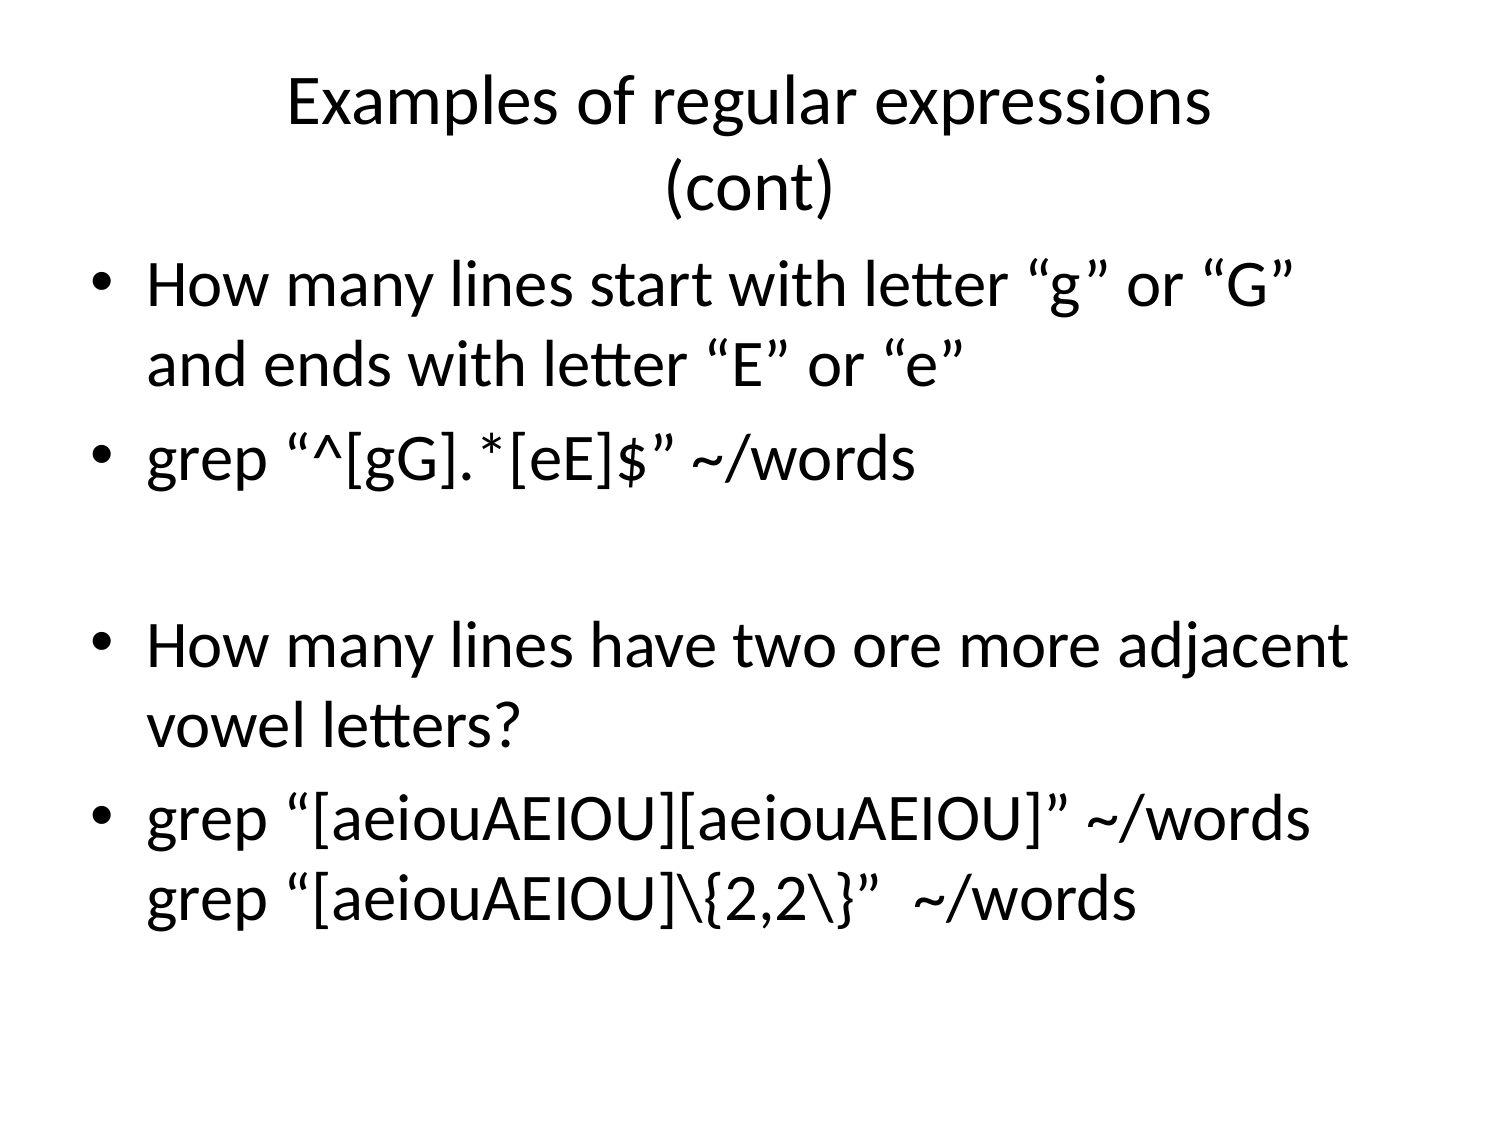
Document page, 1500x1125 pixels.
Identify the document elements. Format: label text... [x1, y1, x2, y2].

title Examples of regular expressions (cont) [75, 45, 1425, 232]
list How many lines start with letter “g” or “G” and ends with letter “E” or “e” grep “^[gG].*[eE]$” ~/words How many lines have two ore more adjacent vowel letters? grep “[aeiouAEIOU][aeiouAEIOU]” ~/words grep “[aeiouAEIOU]\{2,2\}” ~/words [75, 232, 1425, 1102]
